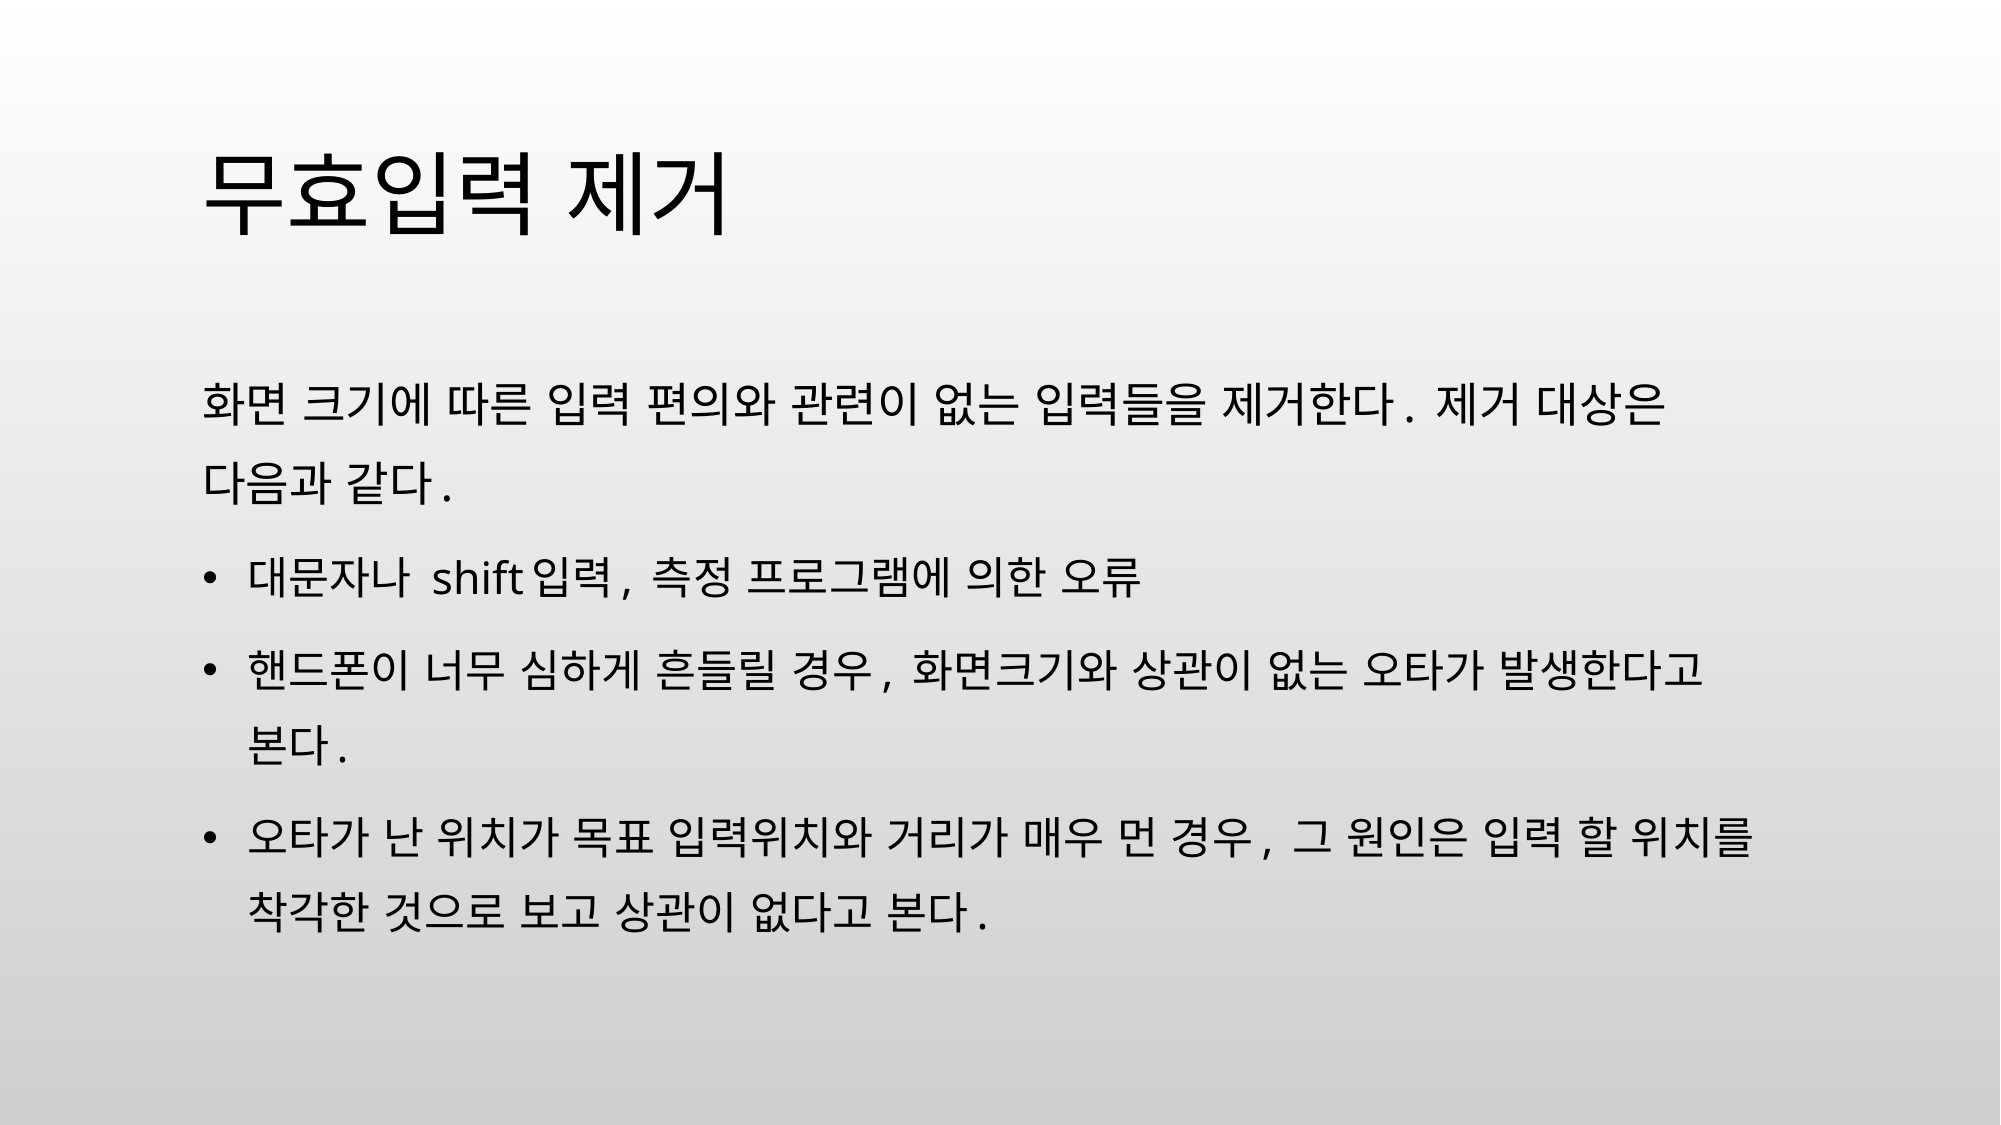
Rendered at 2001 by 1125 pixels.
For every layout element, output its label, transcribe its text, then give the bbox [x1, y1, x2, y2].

list 화면 크기에 따른 입력 편의와 관련이 없는 입력들을 제거한다. 제거 대상은 다음과 같다. 대문자나 shift입력, 측정 프로그램에 의한 오류 핸드폰이 너무 심하게 흔들릴 경우, 화면크기와 상관이 없는 오타가 발생한다고 본다. 오타가 난 위치가 목표 입력위치와 거리가 매우 먼 경우, 그 원인은 입력 할 위치를 착각한 것으로 보고 상관이 없다고 본다. [187, 340, 1813, 950]
title 무효입력 제거 [187, 99, 1813, 285]
